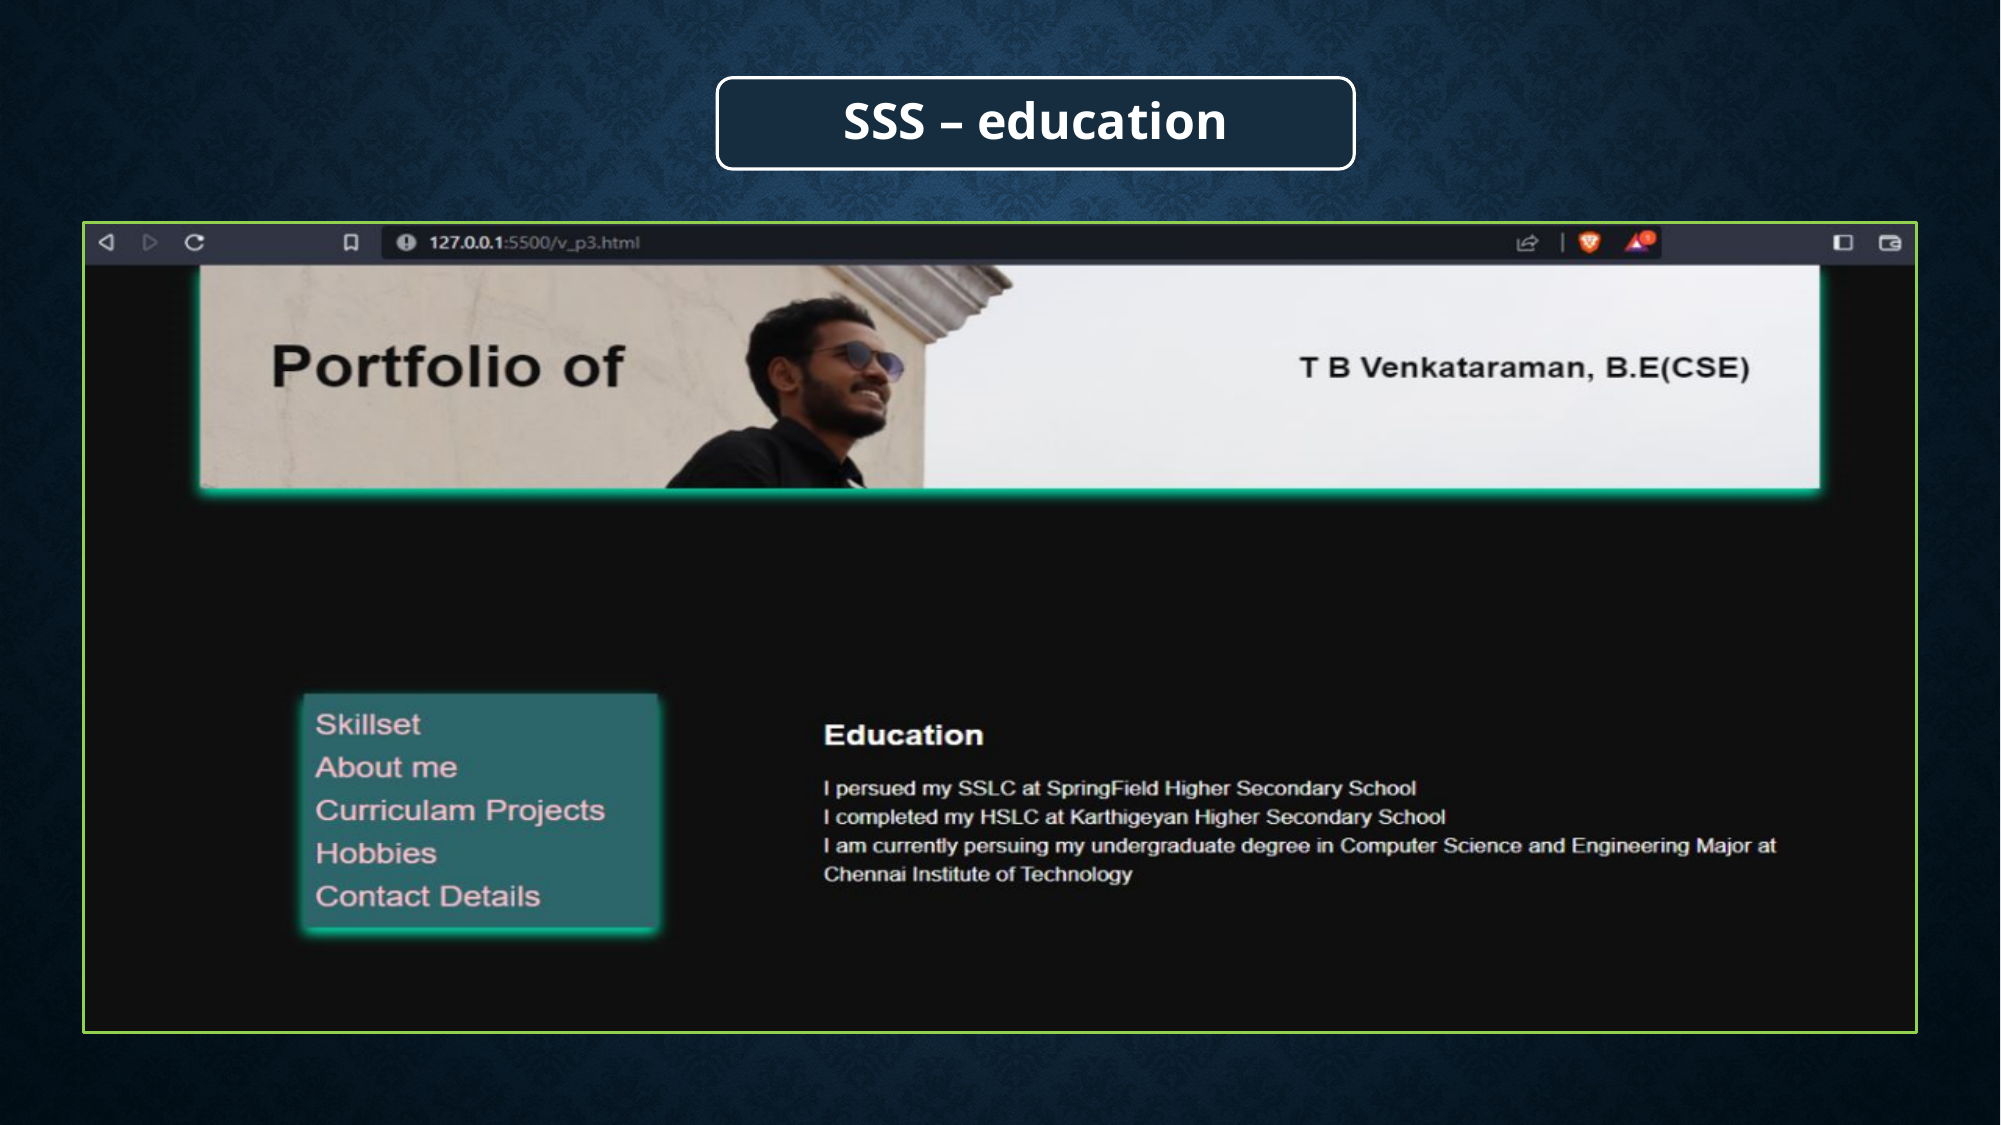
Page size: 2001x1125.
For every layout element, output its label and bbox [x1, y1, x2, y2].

picture [84, 223, 1916, 1032]
text_box [716, 77, 1355, 170]
